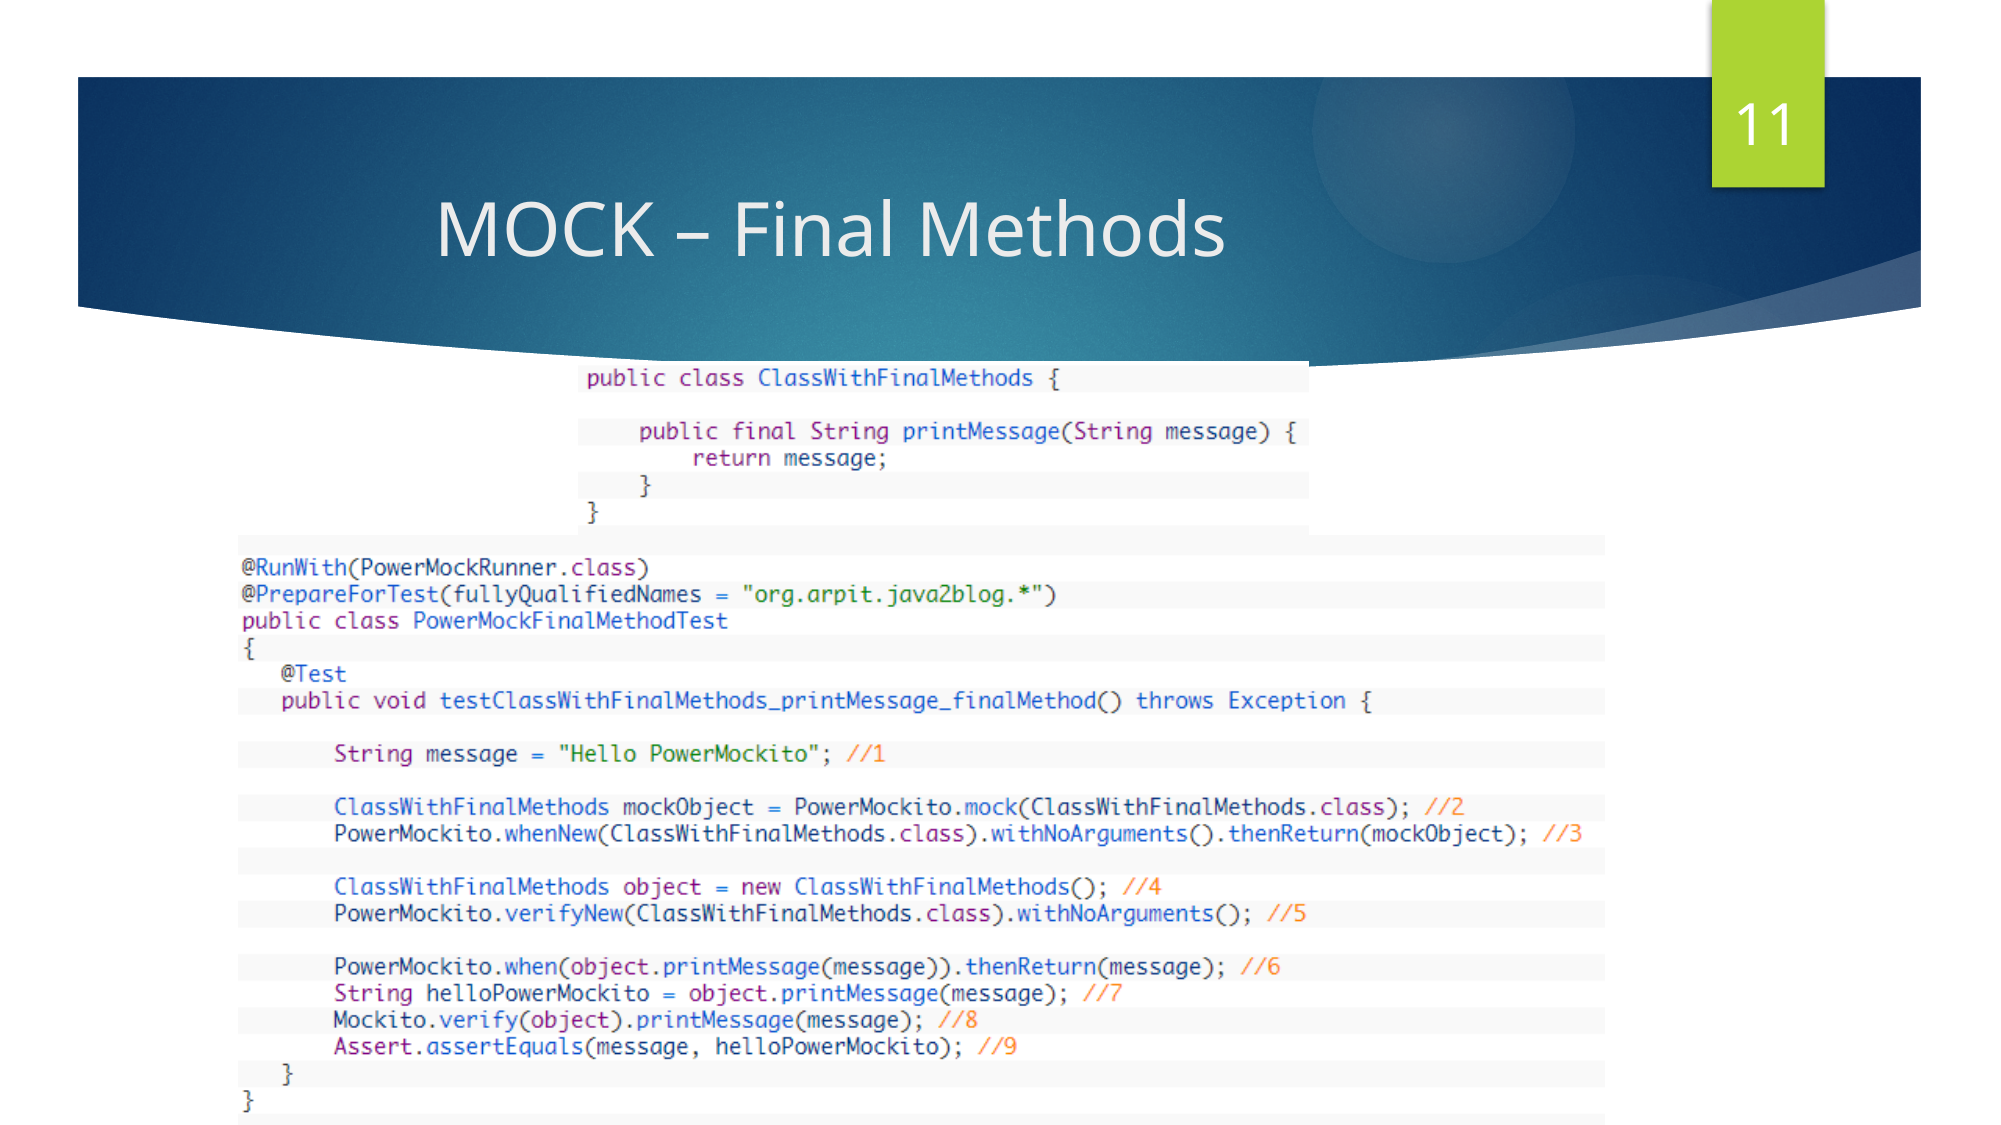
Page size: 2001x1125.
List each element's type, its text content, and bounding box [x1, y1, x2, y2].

slide_number 11 [1698, 48, 1836, 175]
picture [238, 360, 1605, 1125]
title MOCK – Final Methods [419, 168, 1857, 285]
